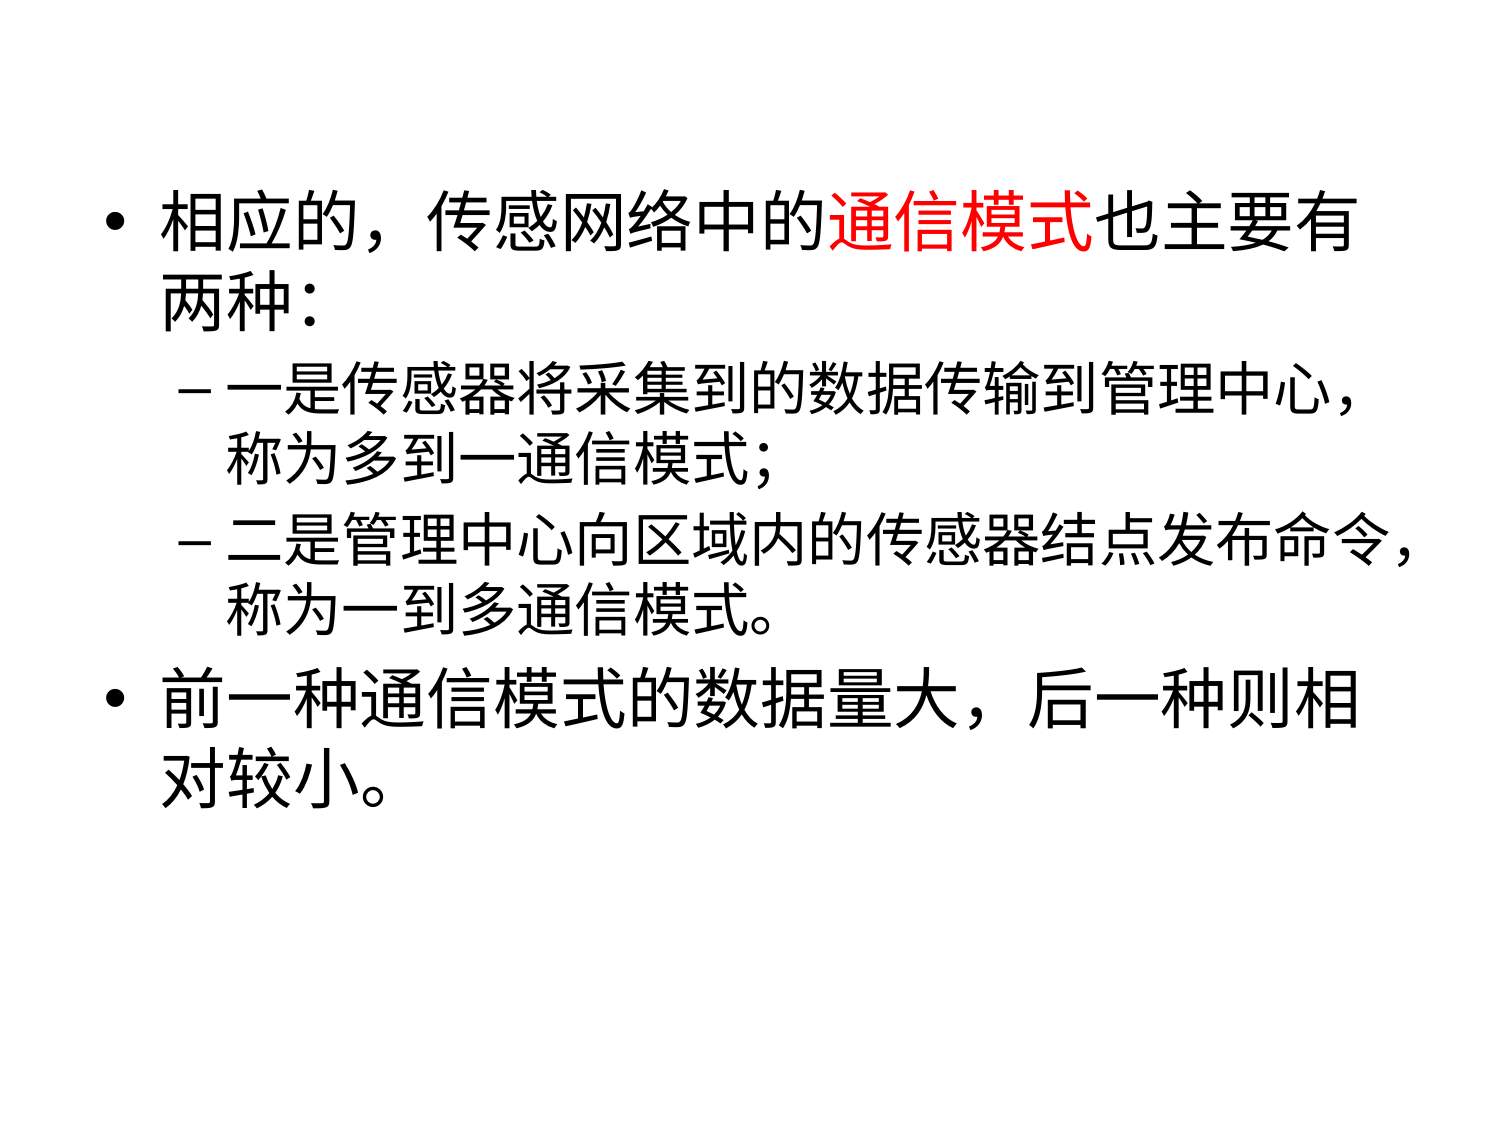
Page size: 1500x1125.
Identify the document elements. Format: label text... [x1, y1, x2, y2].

list 相应的，传感网络中的通信模式也主要有两种： 一是传感器将采集到的数据传输到管理中心，称为多到一通信模式； 二是管理中心向区域内的传感器结点发布命令，称为一到多通信模式。 前一种通信模式的数据量大，后一种则相对较小。 [88, 172, 1439, 916]
